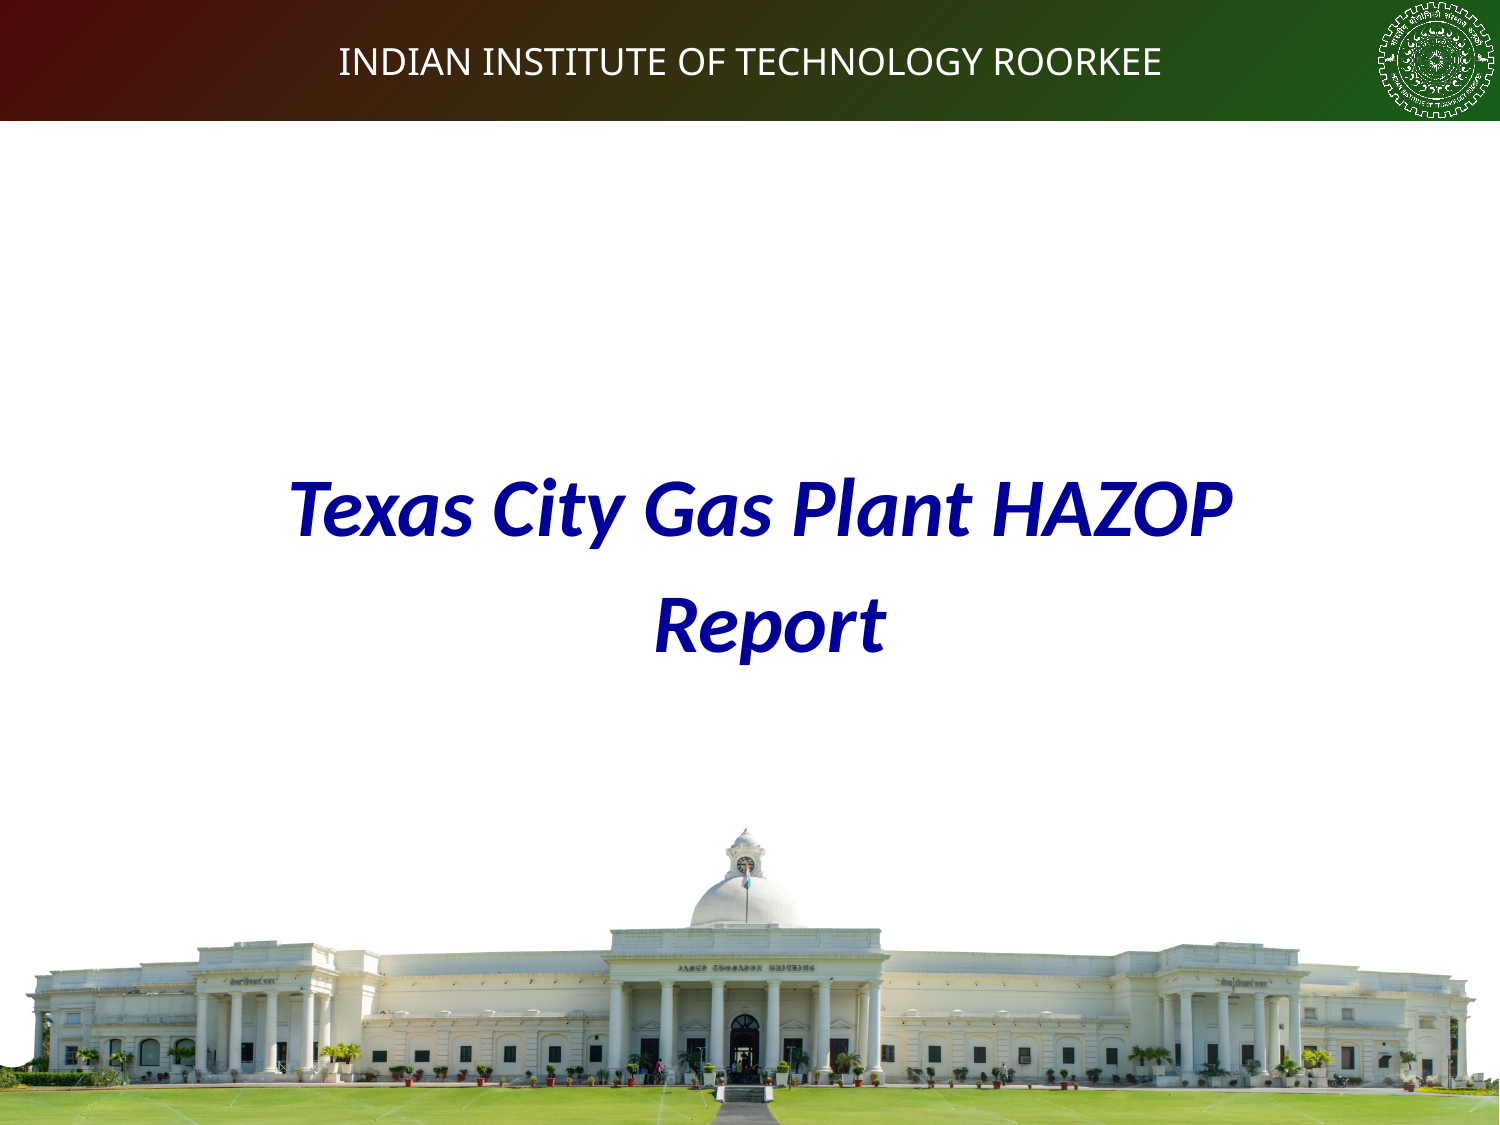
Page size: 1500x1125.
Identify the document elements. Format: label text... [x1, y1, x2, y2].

picture [1374, 0, 1499, 120]
list Texas City Gas Plant HAZOP Report [175, 368, 1365, 677]
picture [0, 821, 1499, 1125]
